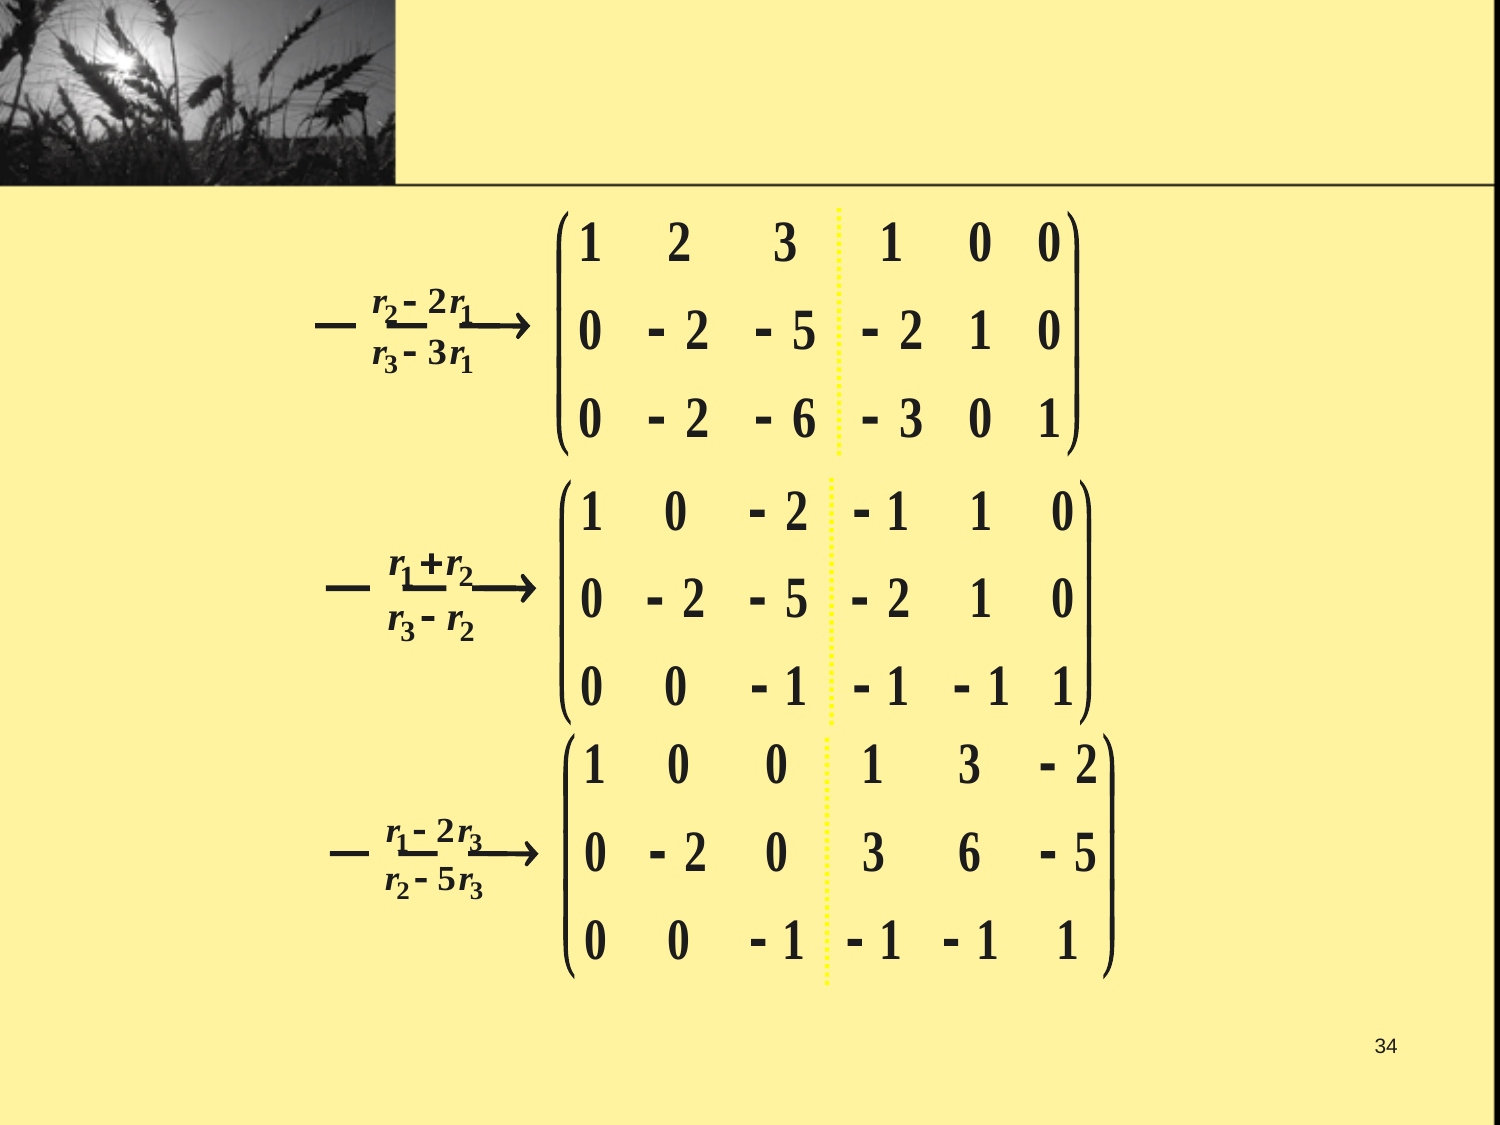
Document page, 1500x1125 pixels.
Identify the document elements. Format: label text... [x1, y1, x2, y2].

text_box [552, 207, 1088, 459]
slide_number 34 [1199, 1024, 1413, 1101]
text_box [300, 280, 548, 380]
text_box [559, 731, 1123, 988]
picture [0, 0, 1500, 1125]
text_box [555, 477, 1100, 729]
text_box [316, 808, 556, 906]
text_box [310, 538, 550, 648]
